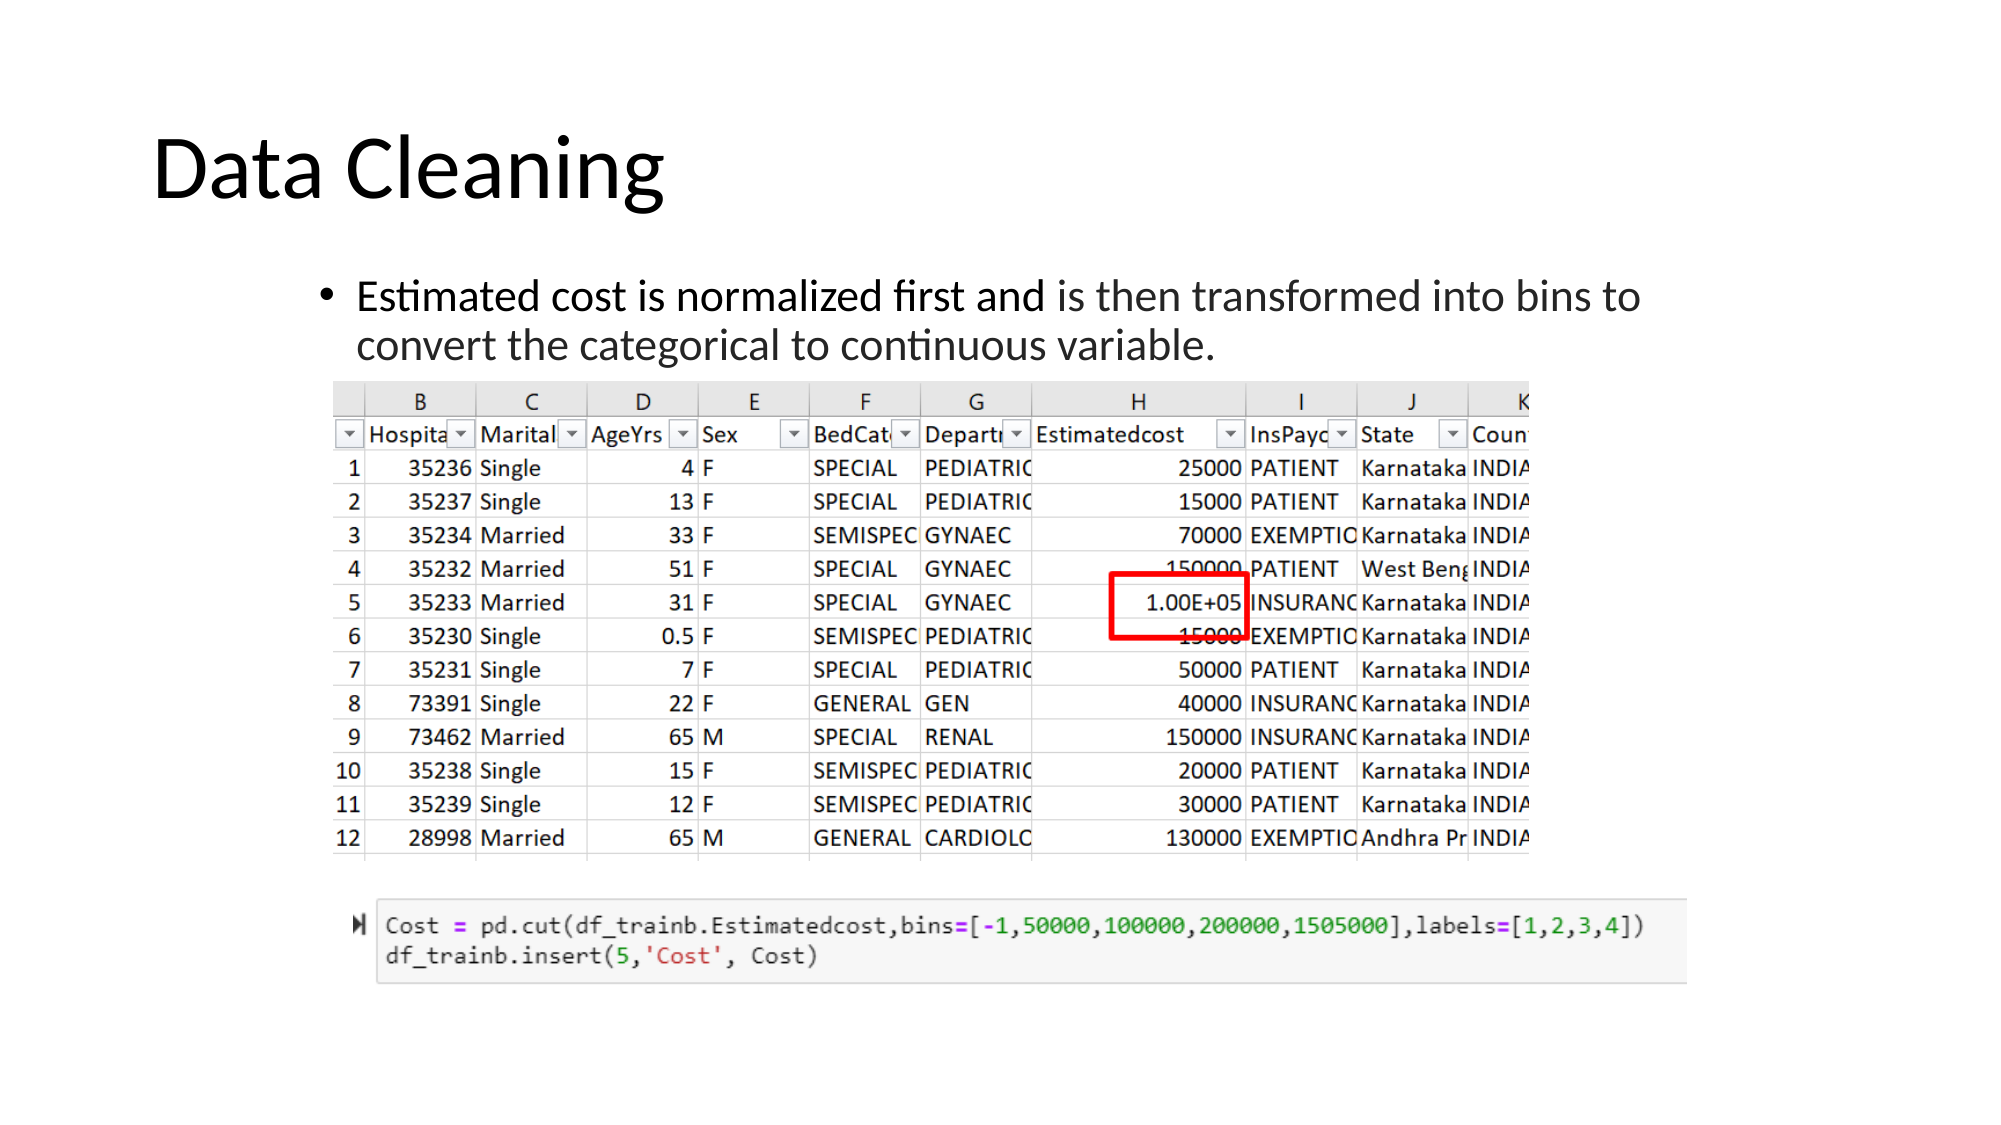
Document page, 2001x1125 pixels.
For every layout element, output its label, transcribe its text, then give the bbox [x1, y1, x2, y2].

list Estimated cost is normalized first and is then transformed into bins to convert the categorical to continuous variable. [303, 264, 1767, 884]
title Data Cleaning [137, 59, 1863, 278]
picture [333, 381, 1529, 861]
picture [353, 886, 1687, 989]
